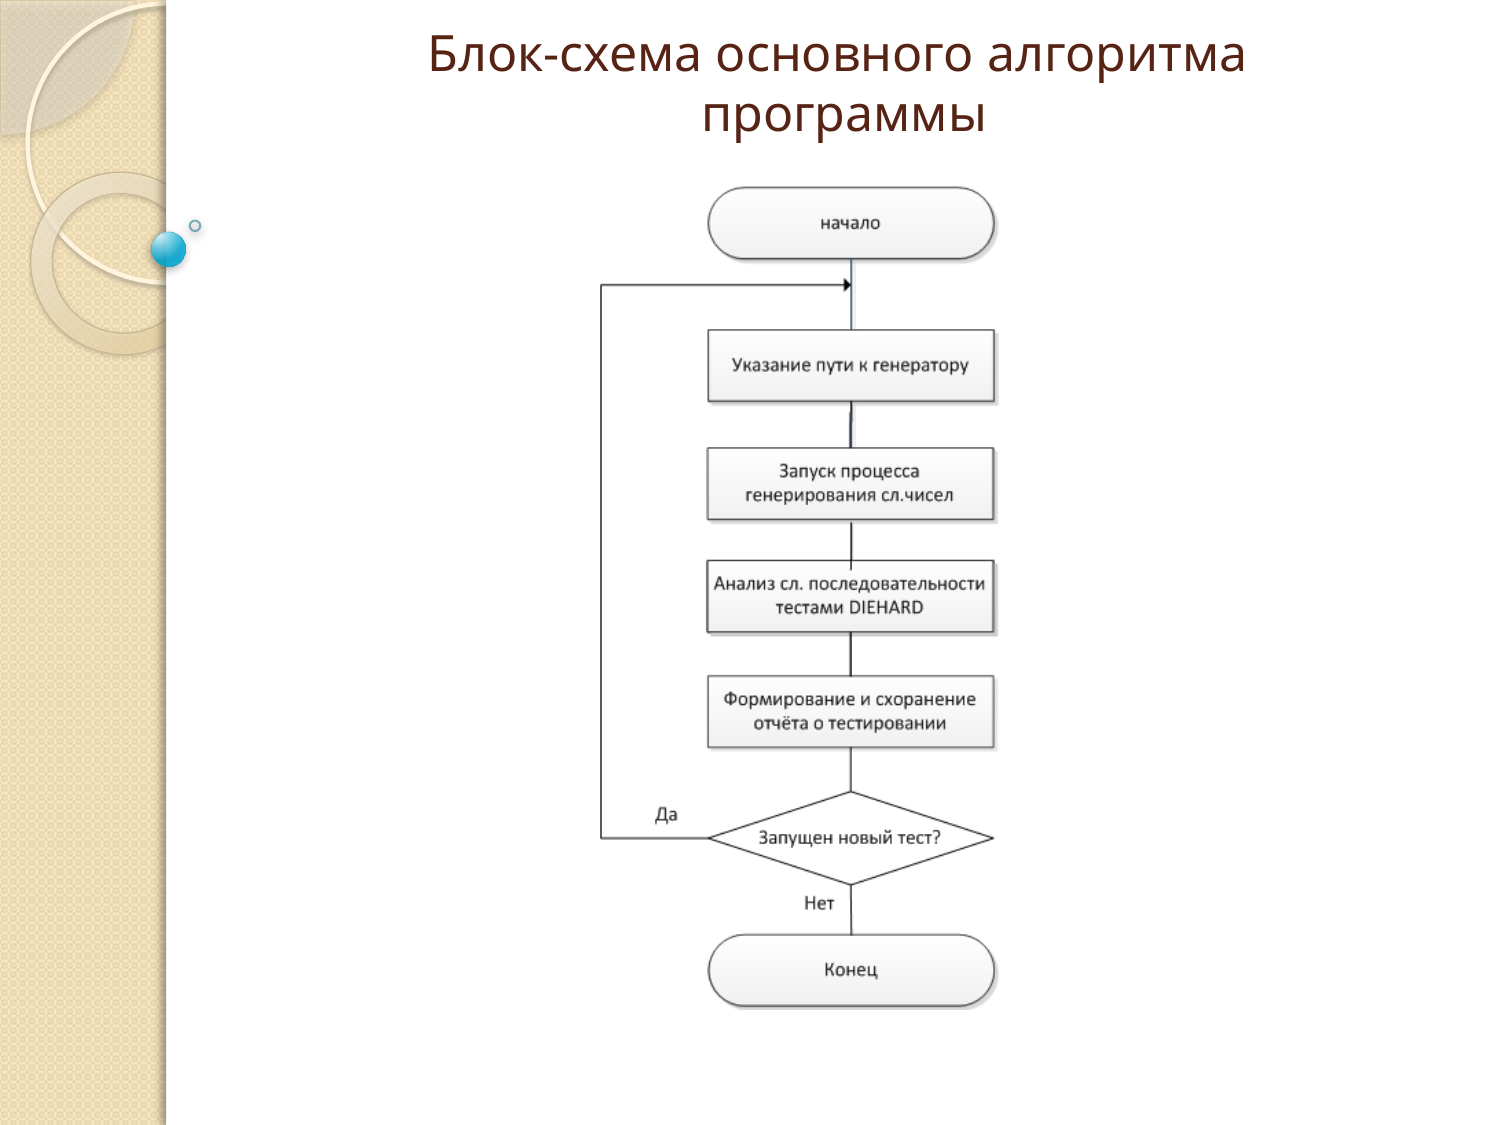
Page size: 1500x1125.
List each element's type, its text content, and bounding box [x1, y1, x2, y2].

picture [584, 184, 1010, 1010]
title Блок-схема основного алгоритма программы [230, 19, 1446, 149]
